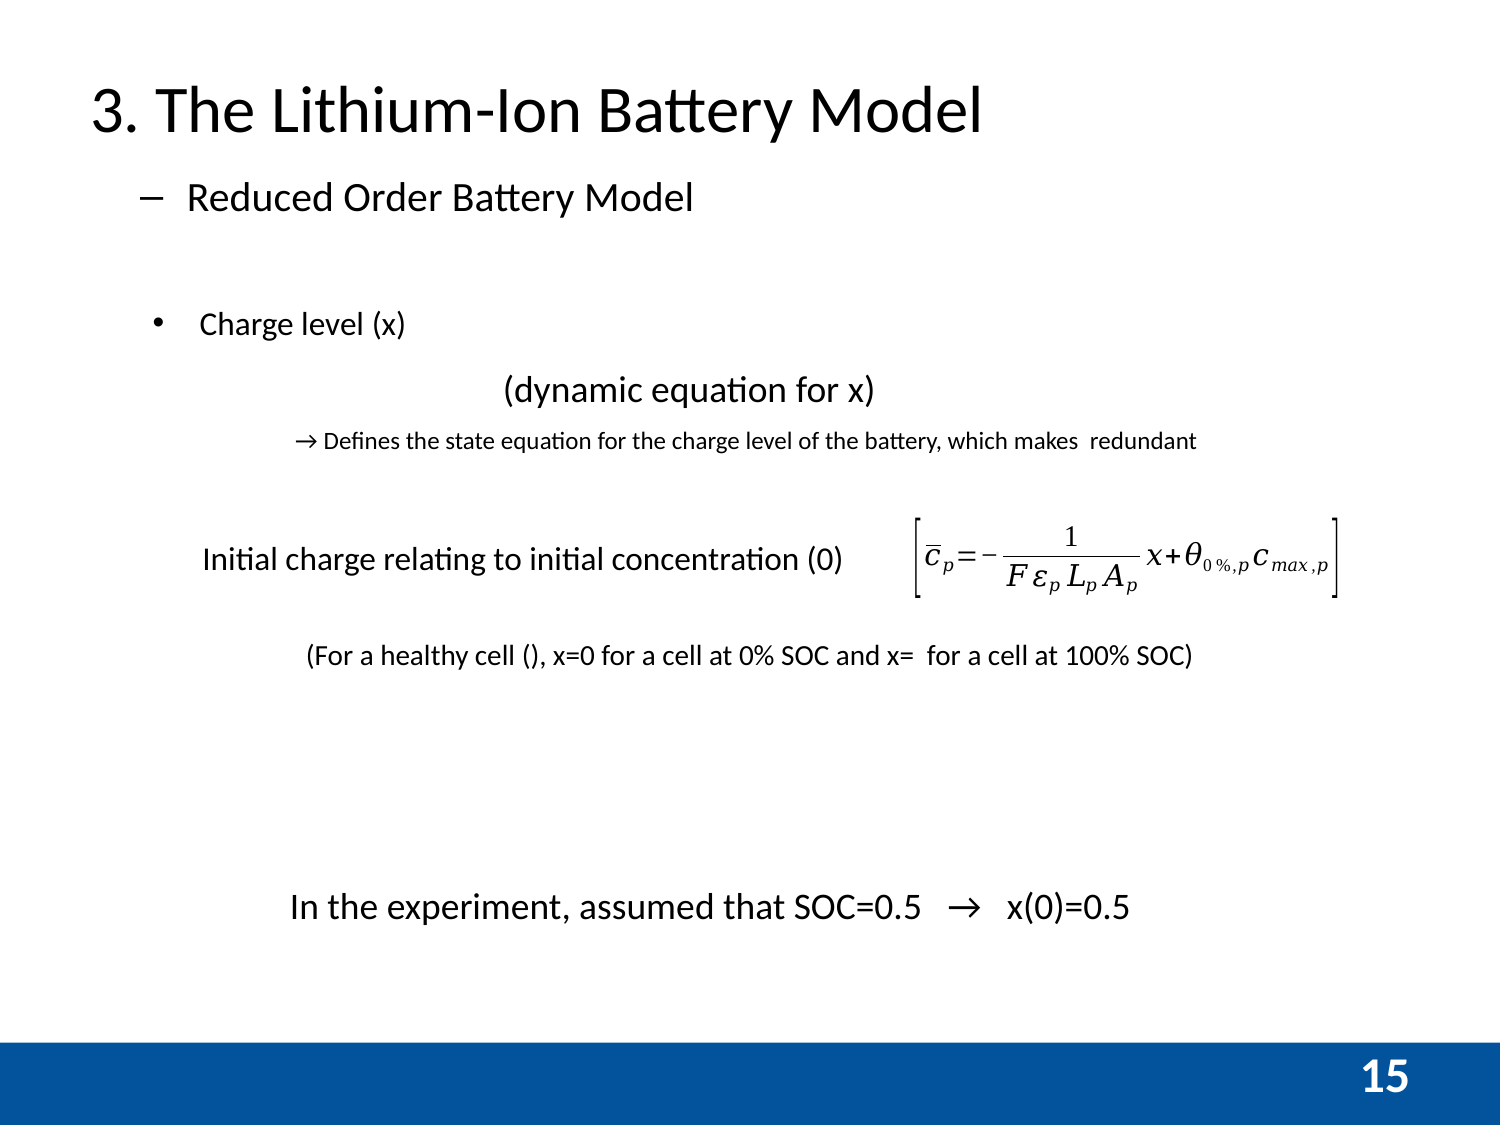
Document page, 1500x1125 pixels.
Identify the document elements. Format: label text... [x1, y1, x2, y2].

slide_number 15 [1074, 1042, 1425, 1103]
text_box Charge level (x) [137, 294, 1141, 350]
title 3. The Lithium-Ion Battery Model [75, 12, 1425, 200]
